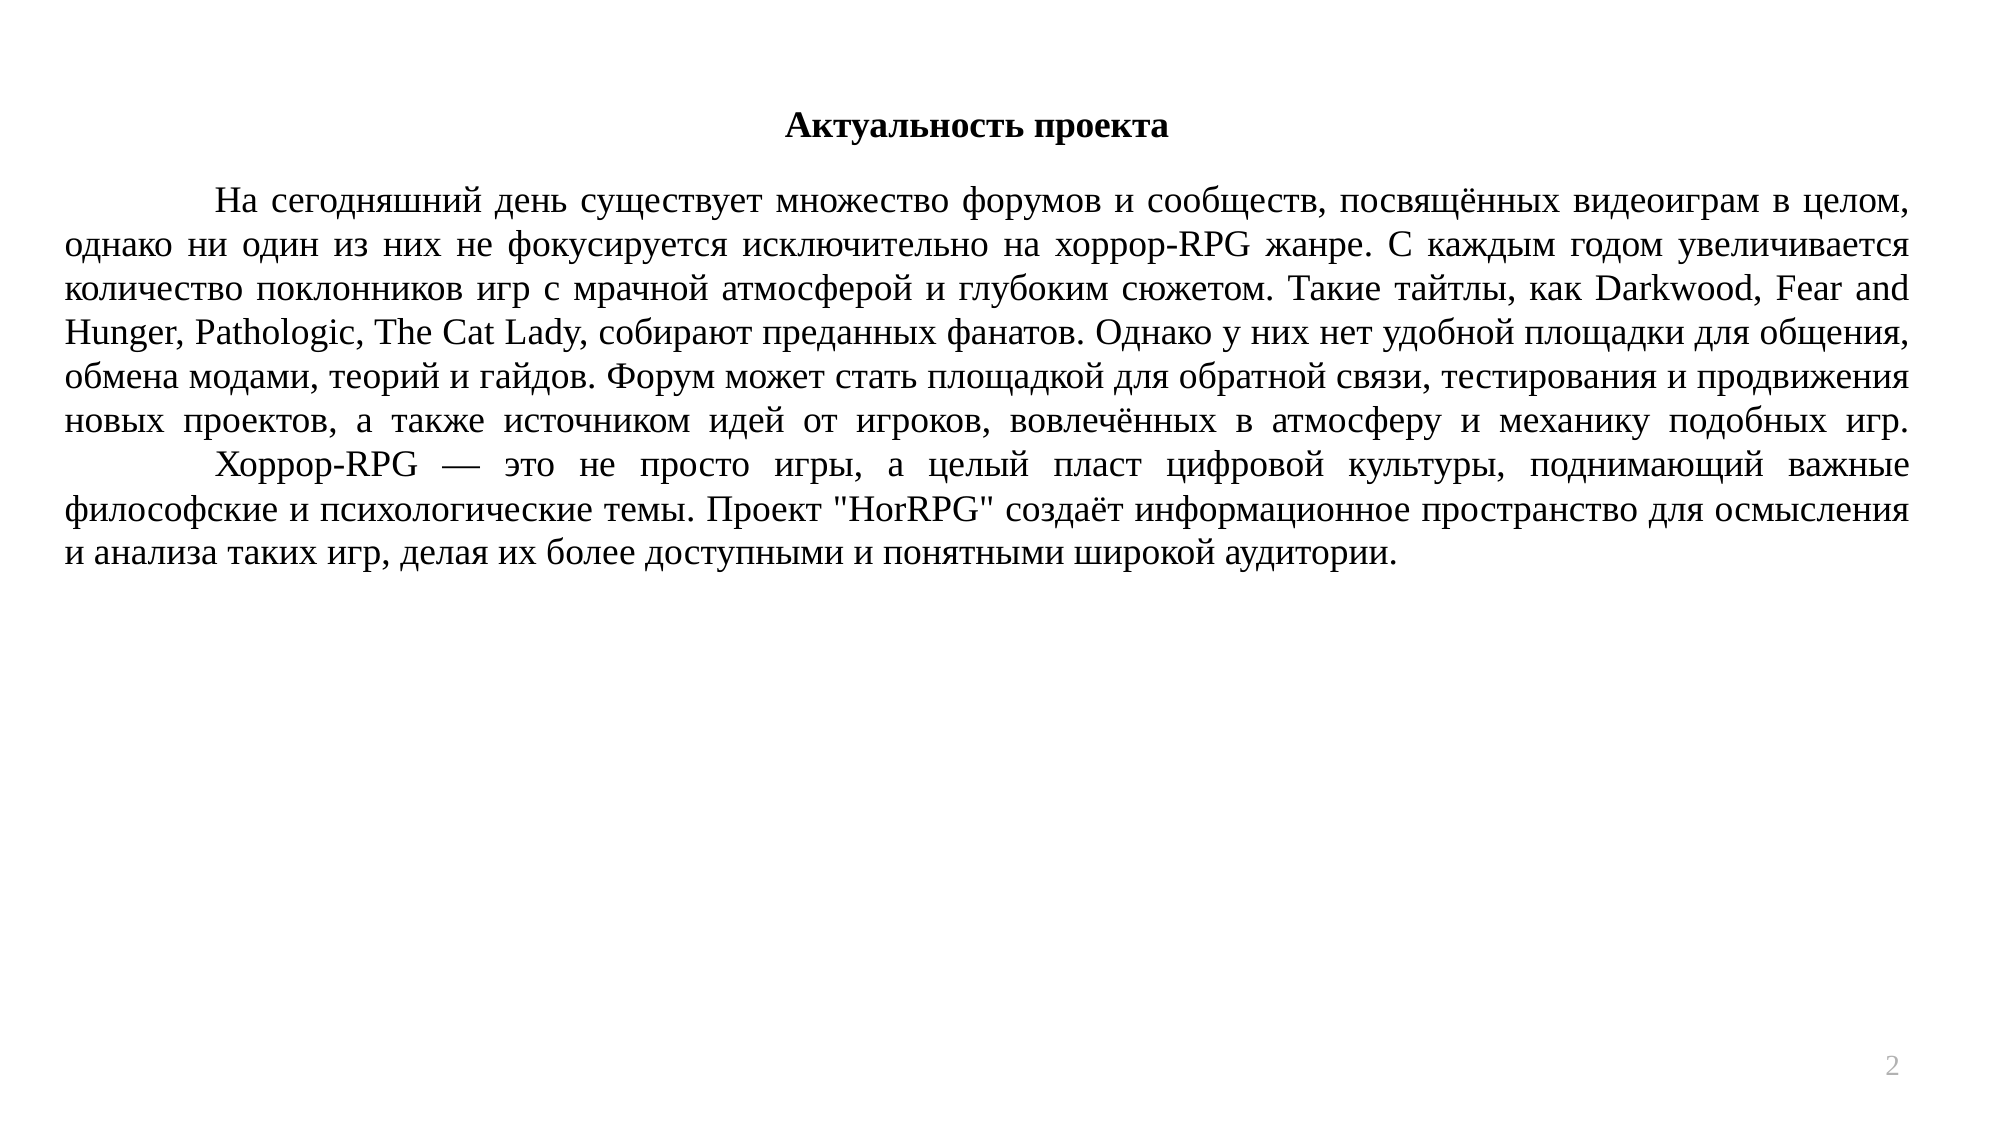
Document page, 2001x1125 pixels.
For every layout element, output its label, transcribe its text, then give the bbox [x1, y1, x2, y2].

text_box На сегодняшний день существует множество форумов и сообществ, посвящённых видеоиграм в целом, однако ни один из них не фокусируется исключительно на хоррор-RPG жанре. С каждым годом увеличивается количество поклонников игр с мрачной атмосферой и глубоким сюжетом. Такие тайтлы, как Darkwood, Fear and Hunger, Pathologic, The Cat Lady, собирают преданных фанатов. Однако у них нет удобной площадки для общения, обмена модами, теорий и гайдов. Форум может стать площадкой для обратной связи, тестирования и продвижения новых проектов, а также источником идей от игроков, вовлечённых в атмосферу и механику подобных игр. Хоррор-RPG — это не просто игры, а целый пласт цифровой культуры, поднимающий важные философские и психологические темы. Проект "HorRPG" создаёт информационное пространство для осмысления и анализа таких игр, делая их более доступными и понятными широкой аудитории. [62, 174, 1913, 574]
title Актуальность проекта [208, 87, 1675, 174]
slide_number 2 [1440, 1046, 1900, 1092]
